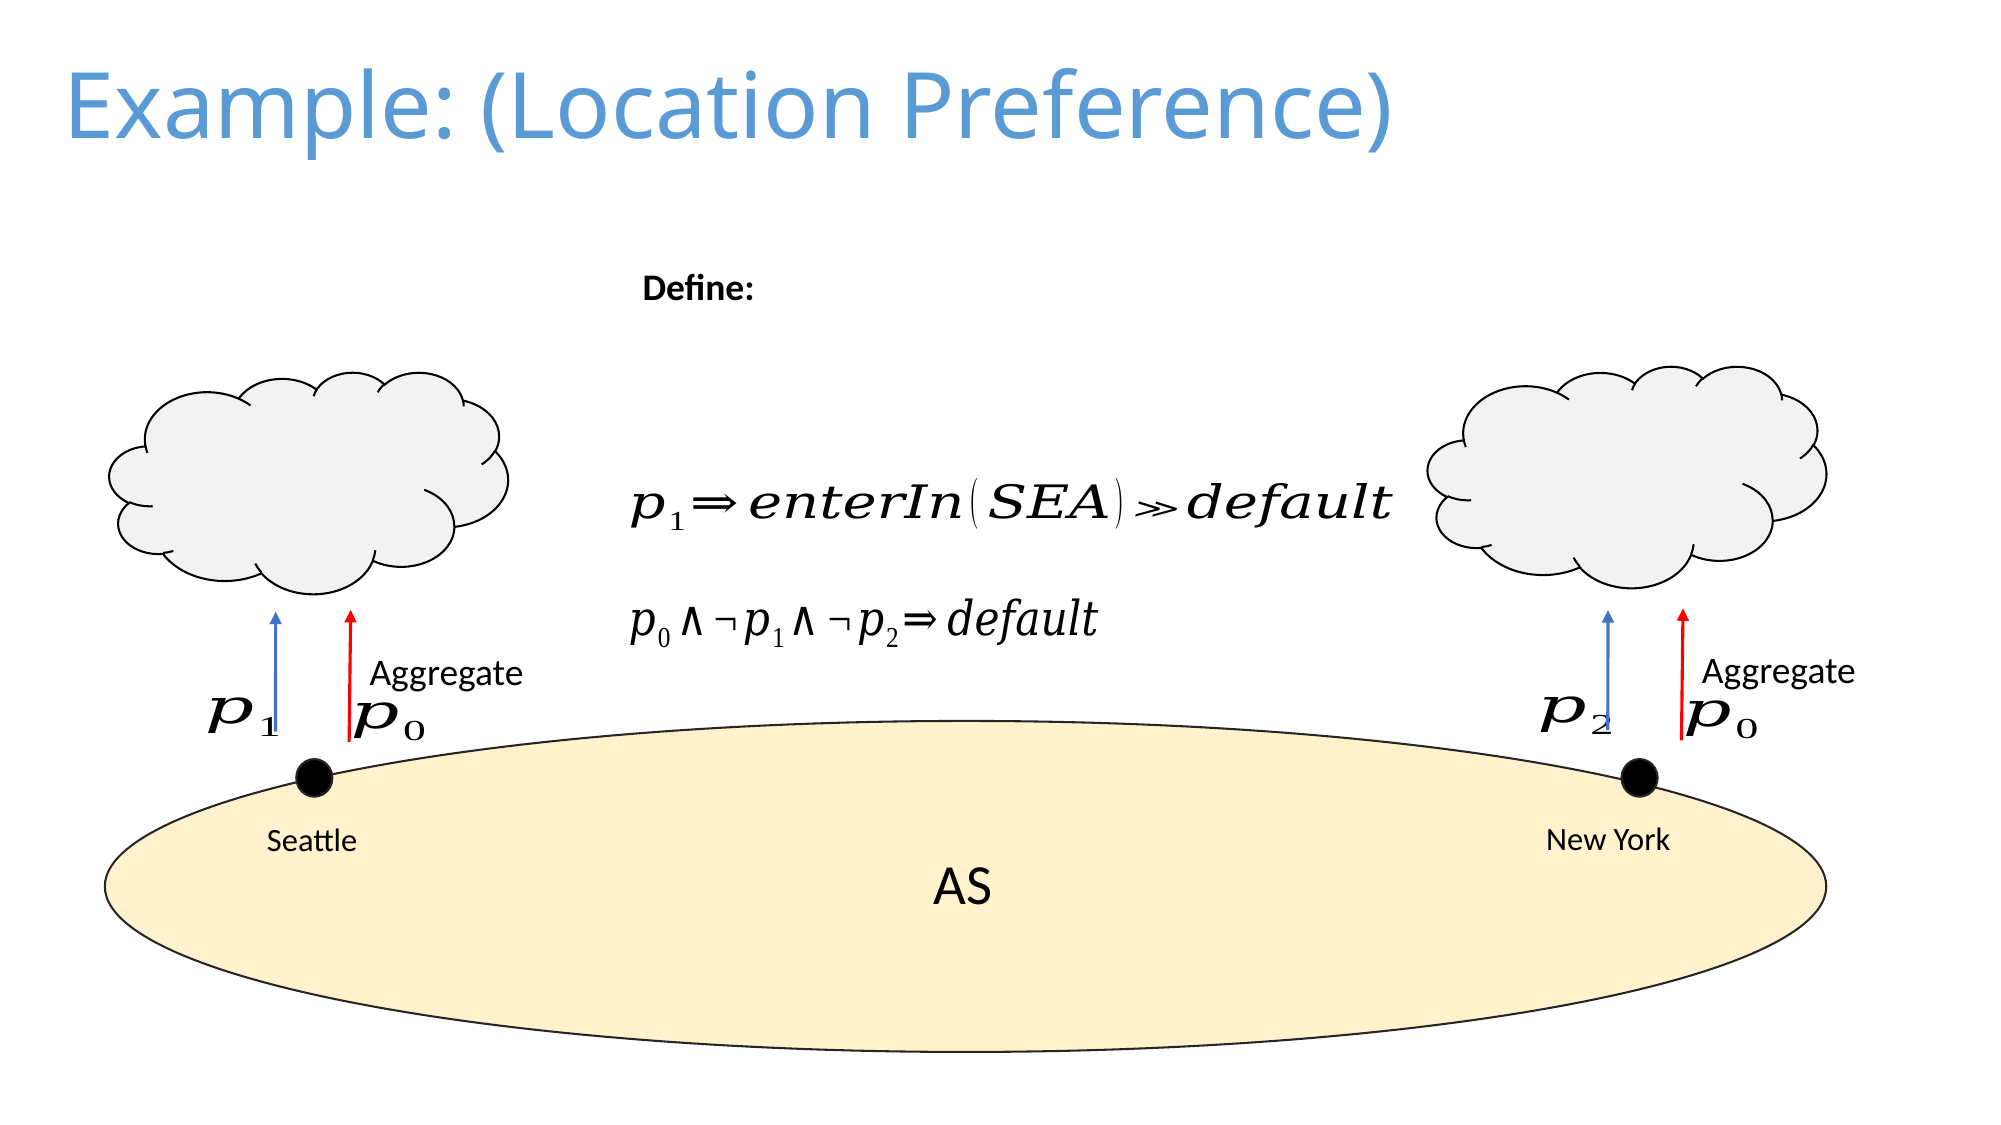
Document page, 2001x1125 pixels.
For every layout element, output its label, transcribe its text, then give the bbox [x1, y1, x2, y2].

text_box [1426, 365, 1828, 590]
text_box [103, 719, 1828, 1053]
text_box New York [1531, 814, 1705, 865]
text_box AS [918, 848, 1013, 925]
text_box [295, 757, 334, 798]
title Example: (Location Preference) [49, 0, 1774, 218]
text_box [204, 609, 540, 747]
text_box [1620, 757, 1659, 798]
text_box Seattle [251, 815, 377, 866]
text_box [108, 371, 510, 596]
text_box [1537, 608, 1873, 746]
